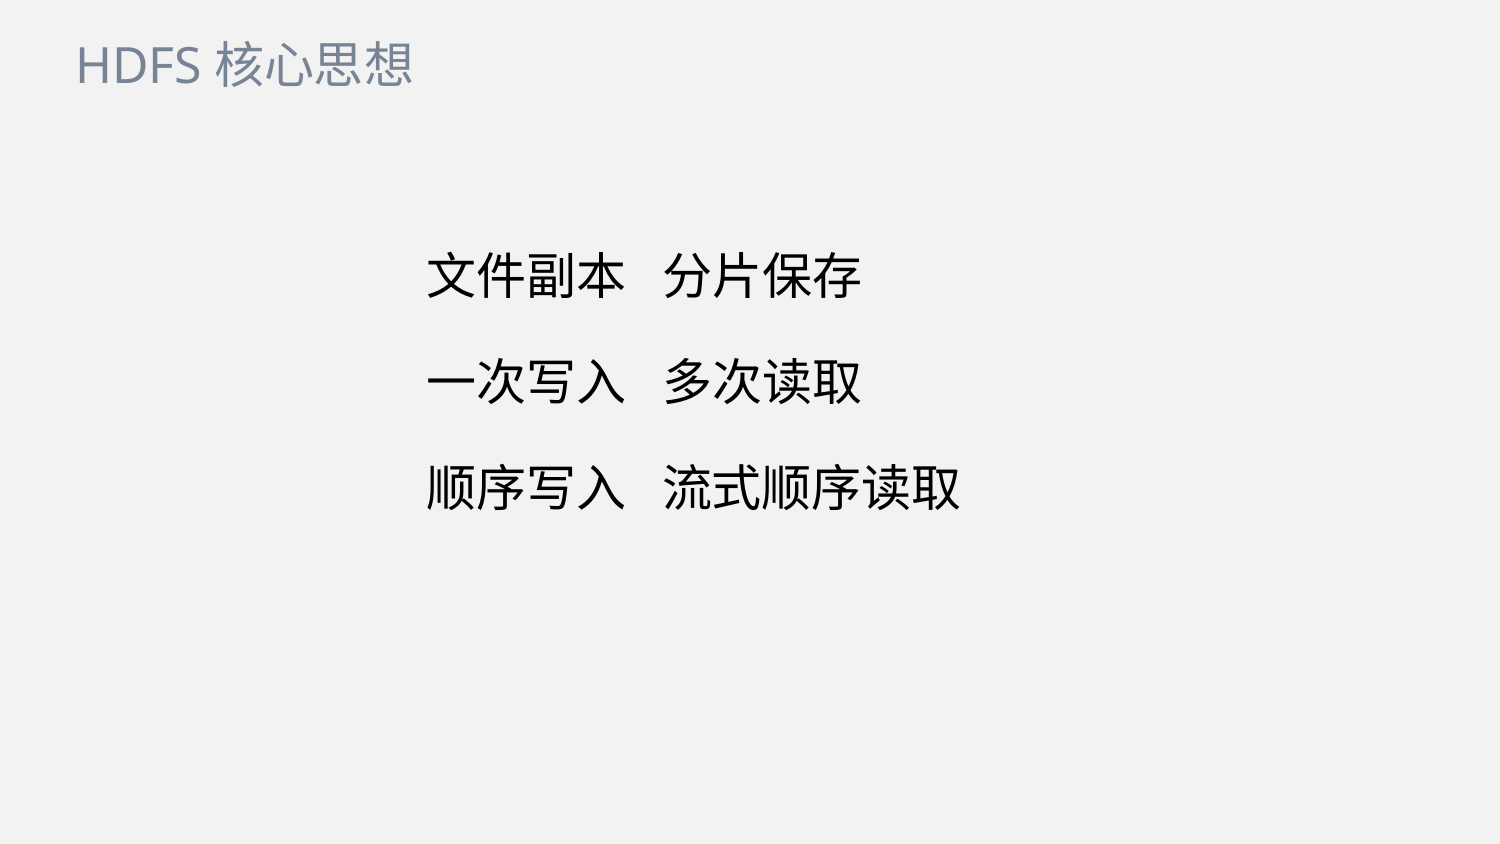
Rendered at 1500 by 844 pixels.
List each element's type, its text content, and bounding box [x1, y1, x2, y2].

text_box HDFS核心思想 [75, 32, 425, 95]
text_box 流式顺序读取 [660, 456, 965, 517]
text_box 分片保存 [660, 244, 865, 305]
text_box 文件副本 [424, 244, 629, 305]
text_box 顺序写入 [424, 456, 629, 517]
text_box 多次读取 [660, 350, 865, 411]
text_box 一次写入 [424, 350, 629, 411]
